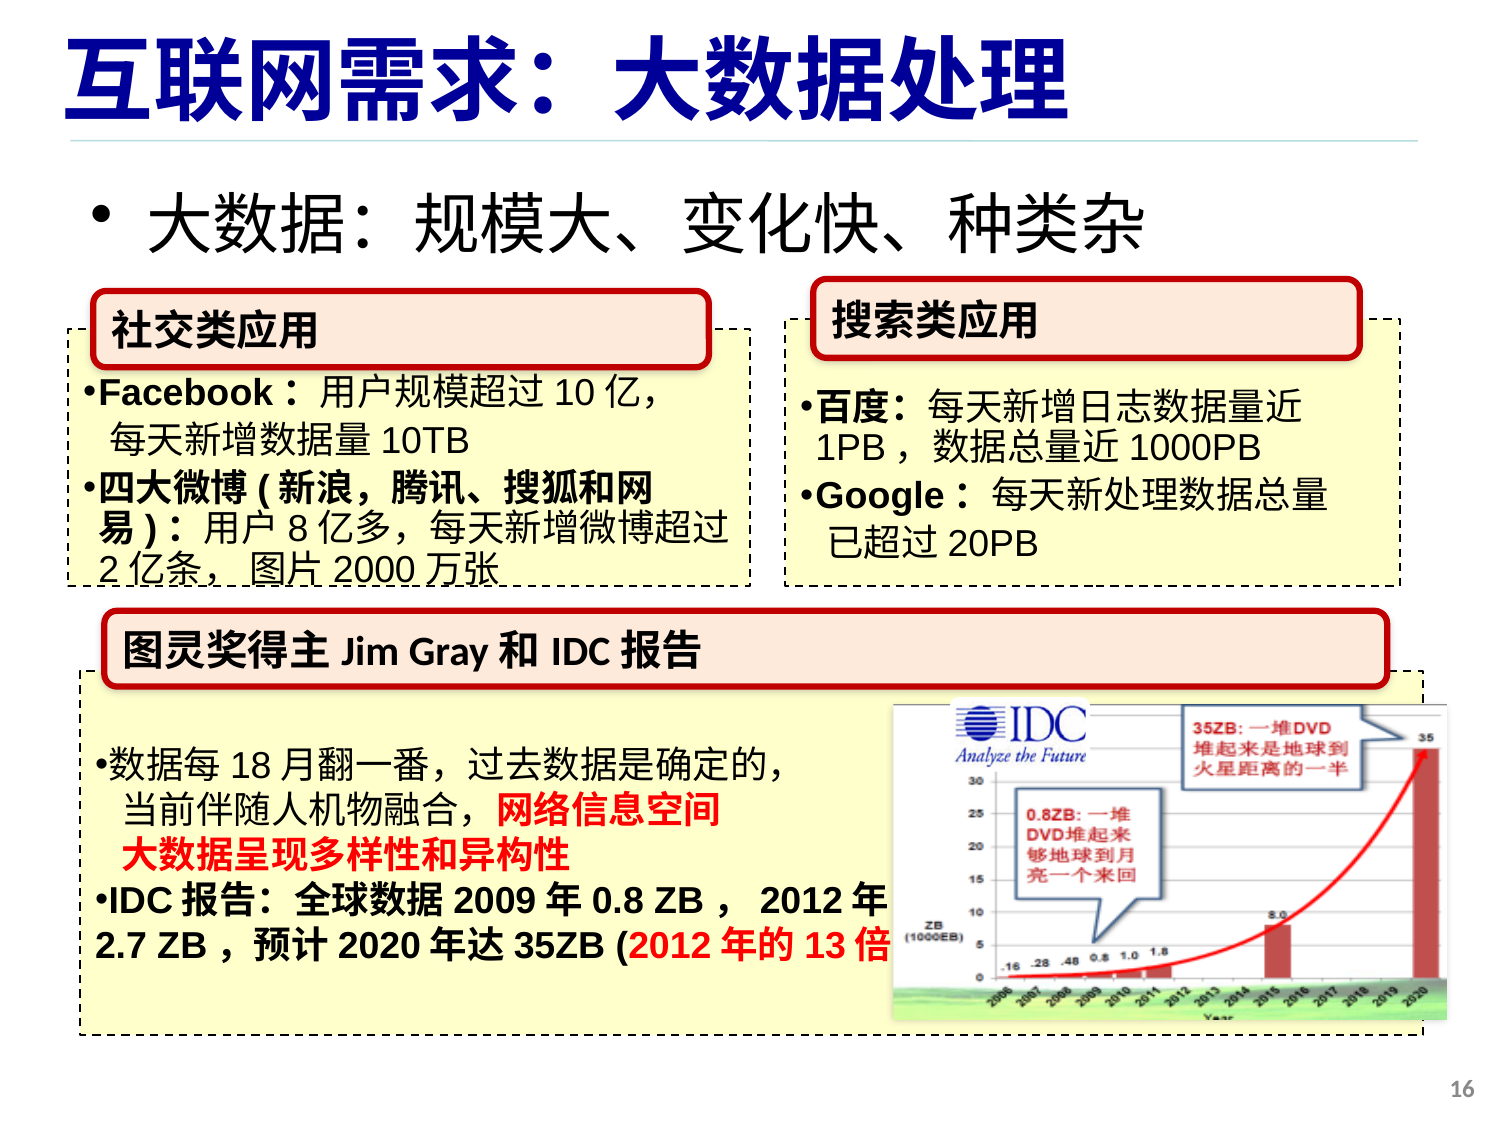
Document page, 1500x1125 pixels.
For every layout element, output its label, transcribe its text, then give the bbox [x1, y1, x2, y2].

title 互联网需求：大数据处理 [46, 11, 1419, 143]
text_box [79, 610, 1448, 1036]
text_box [785, 278, 1400, 587]
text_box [68, 290, 751, 587]
text_box 16 [1139, 1057, 1490, 1118]
text_box 大数据：规模大、变化快、种类杂 [75, 174, 1378, 613]
